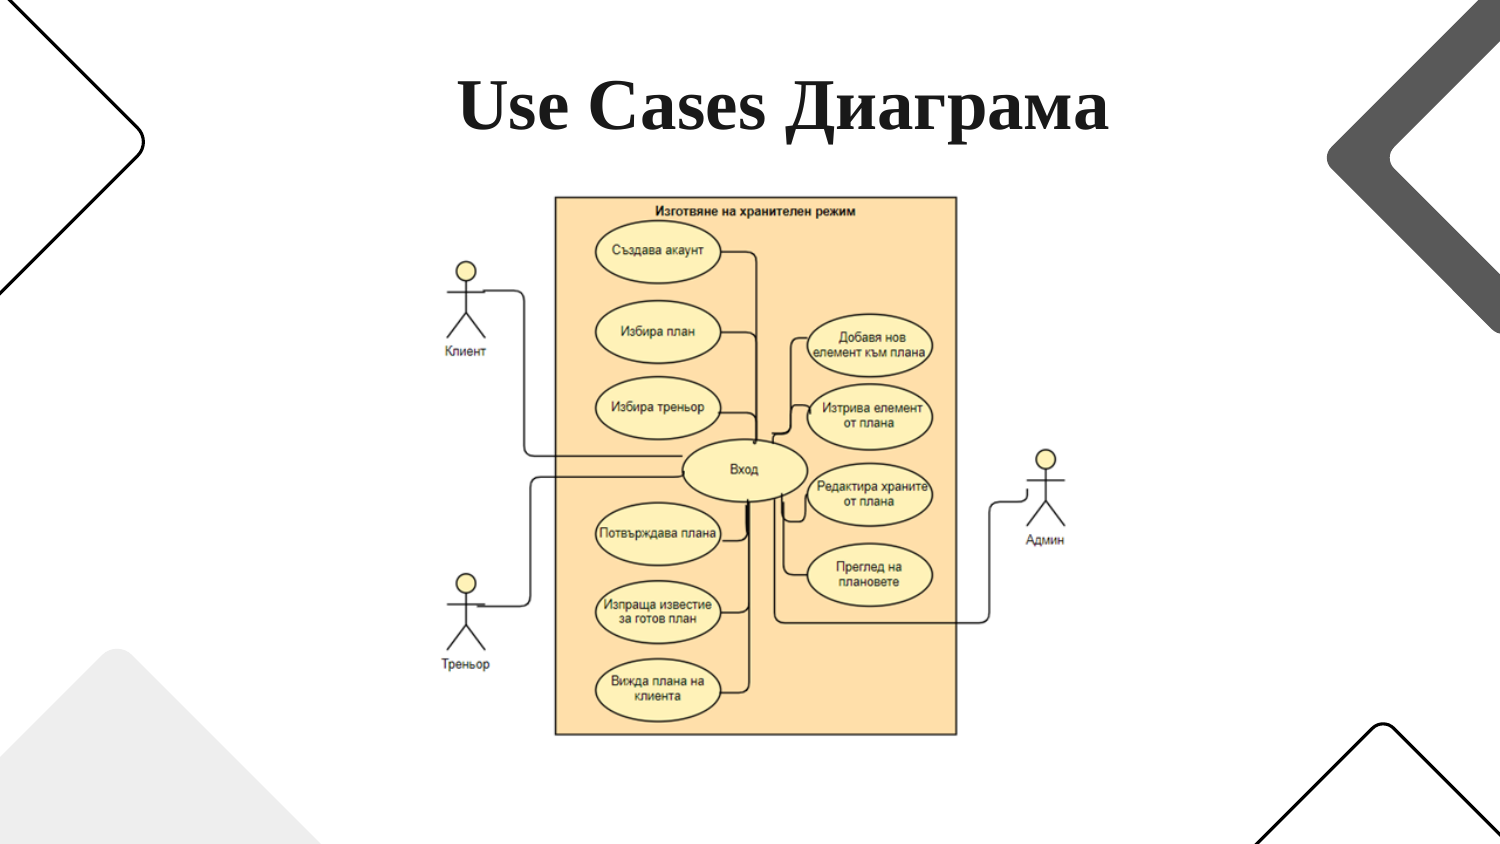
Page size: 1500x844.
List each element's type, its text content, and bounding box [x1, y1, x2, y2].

title Use Cases Диаграма [151, 41, 1415, 136]
picture [411, 171, 1089, 745]
